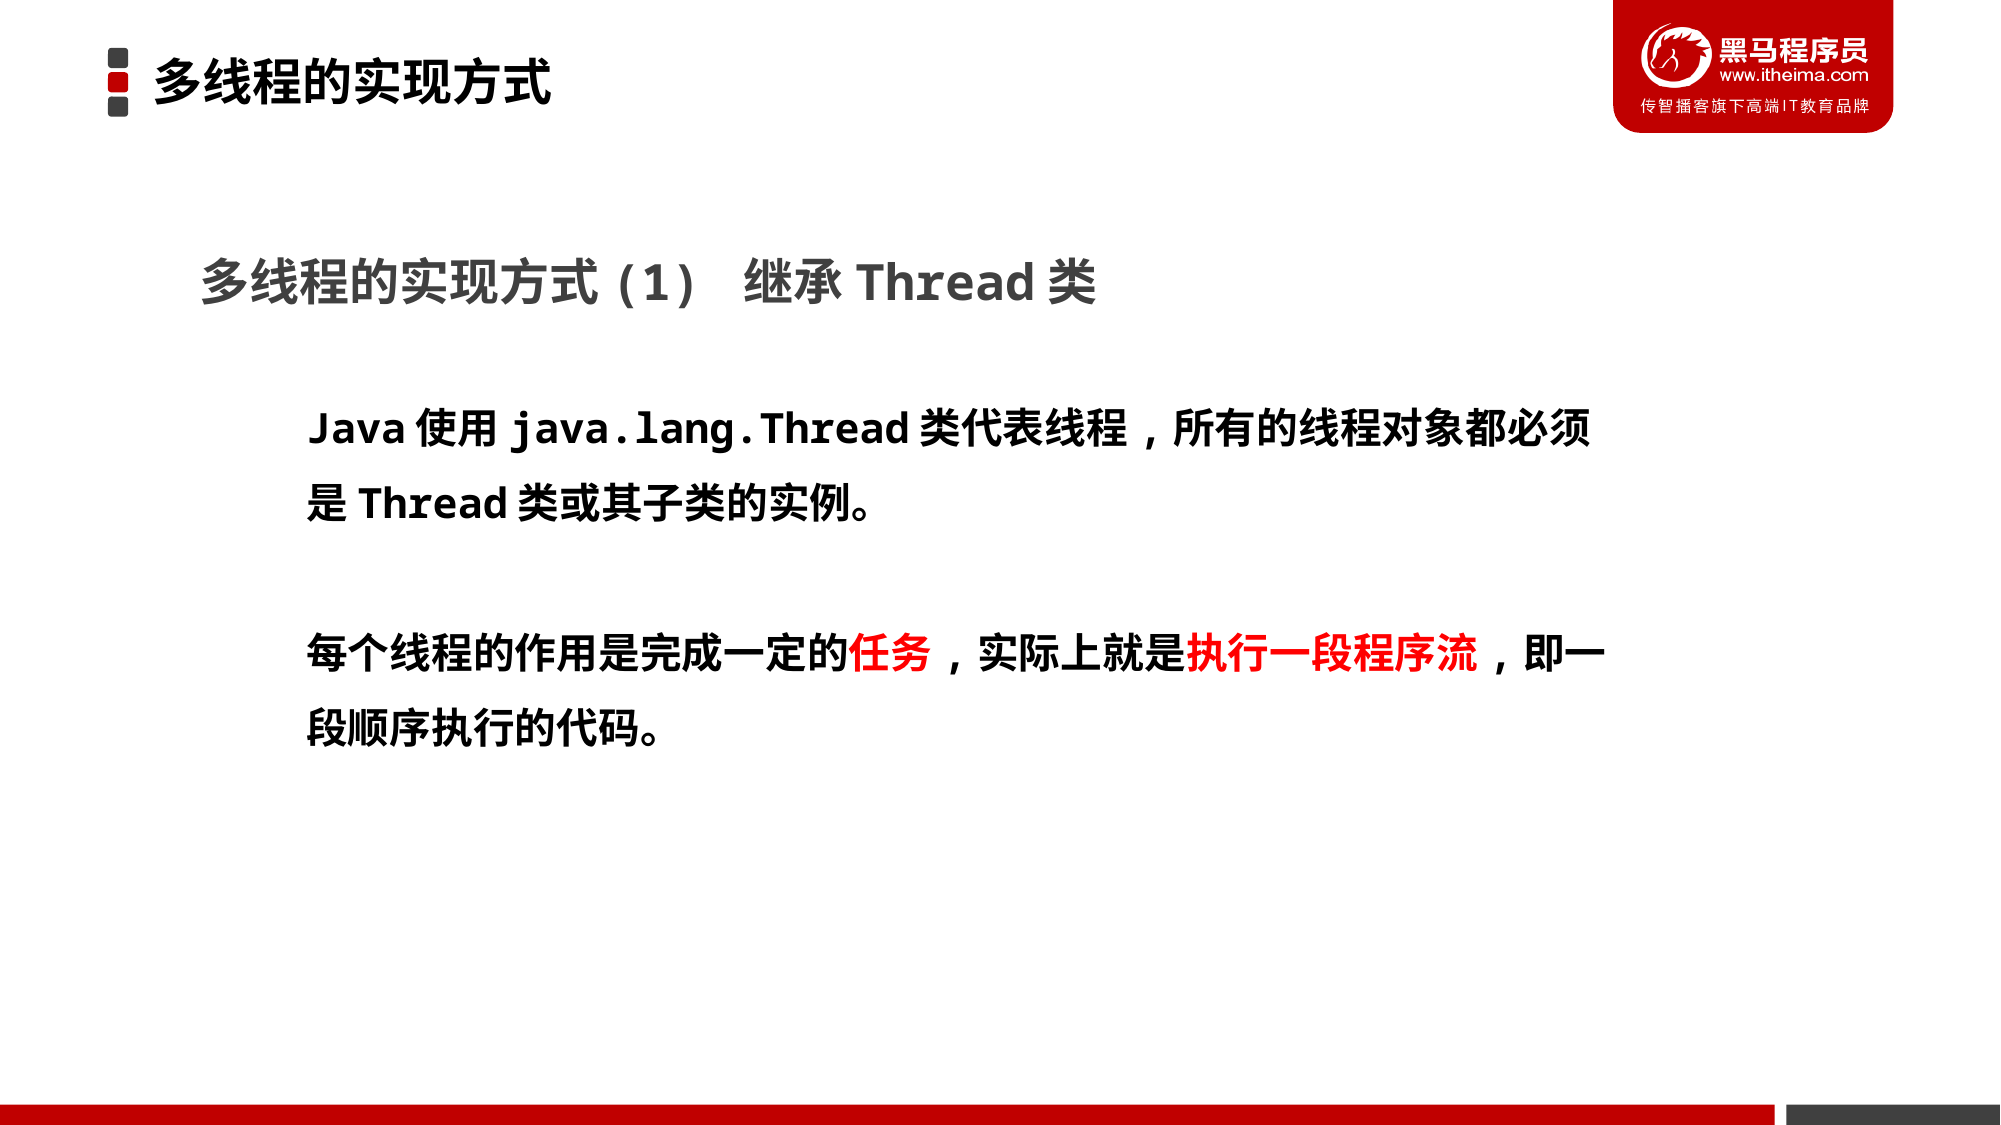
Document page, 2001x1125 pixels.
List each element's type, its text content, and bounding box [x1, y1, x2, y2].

text_box 多线程的实现方式 [137, 0, 1315, 173]
text_box Java使用java.lang.Thread类代表线程,所有的线程对象都必须是Thread类或其子类的实例。 每个线程的作用是完成一定的任务,实际上就是执行一段程序流,即一段顺序执行的代码。 [291, 369, 1638, 759]
picture [1616, 11, 1894, 125]
text_box 多线程的实现方式(1) 继承Thread类 [184, 212, 1114, 318]
